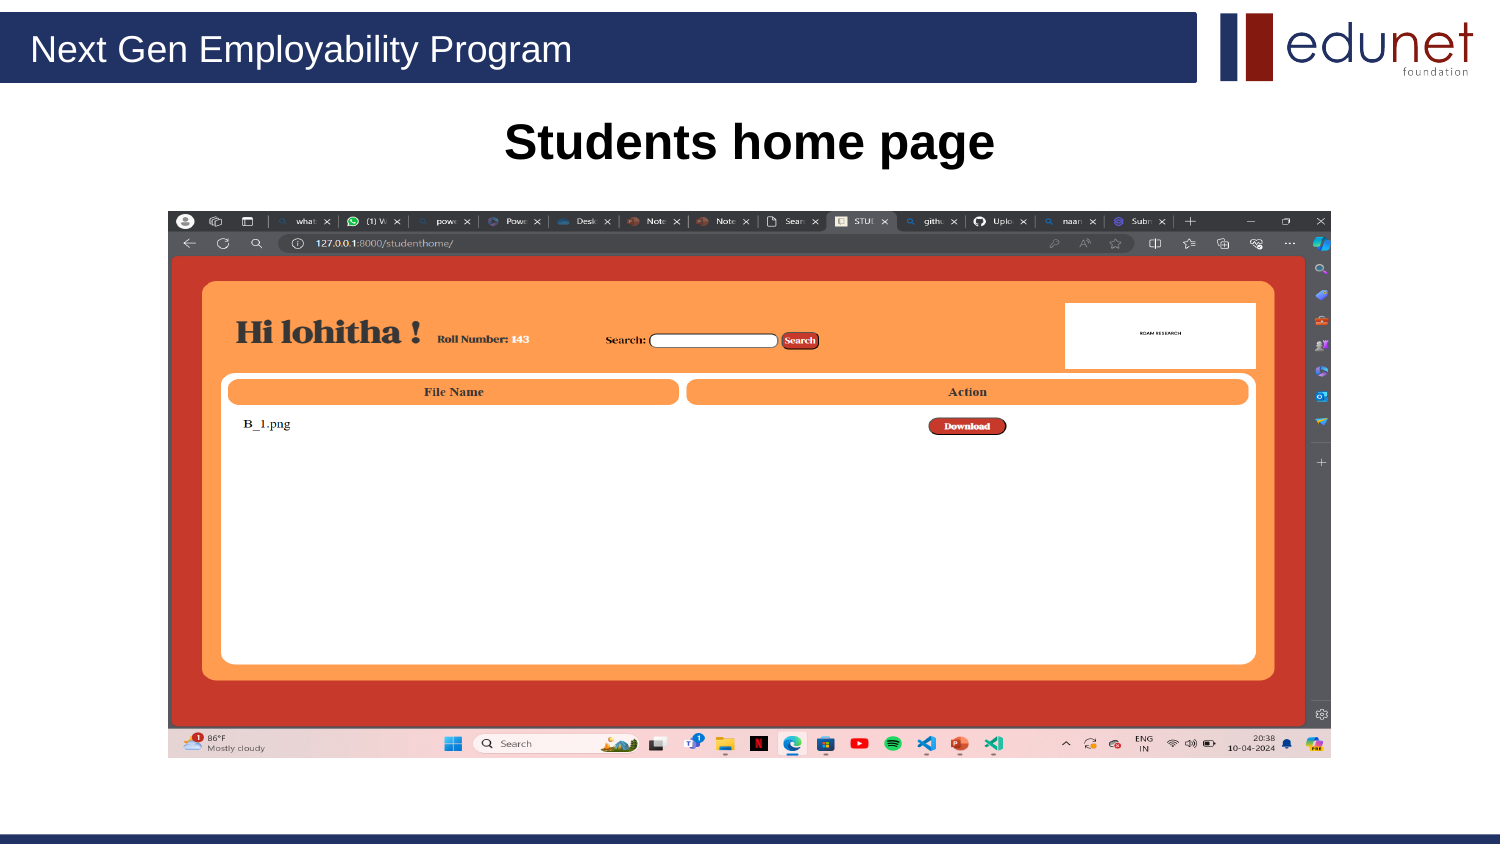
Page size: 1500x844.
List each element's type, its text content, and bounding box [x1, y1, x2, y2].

picture [168, 210, 1331, 758]
title Students home page [103, 87, 1397, 193]
picture [1279, 14, 1482, 83]
